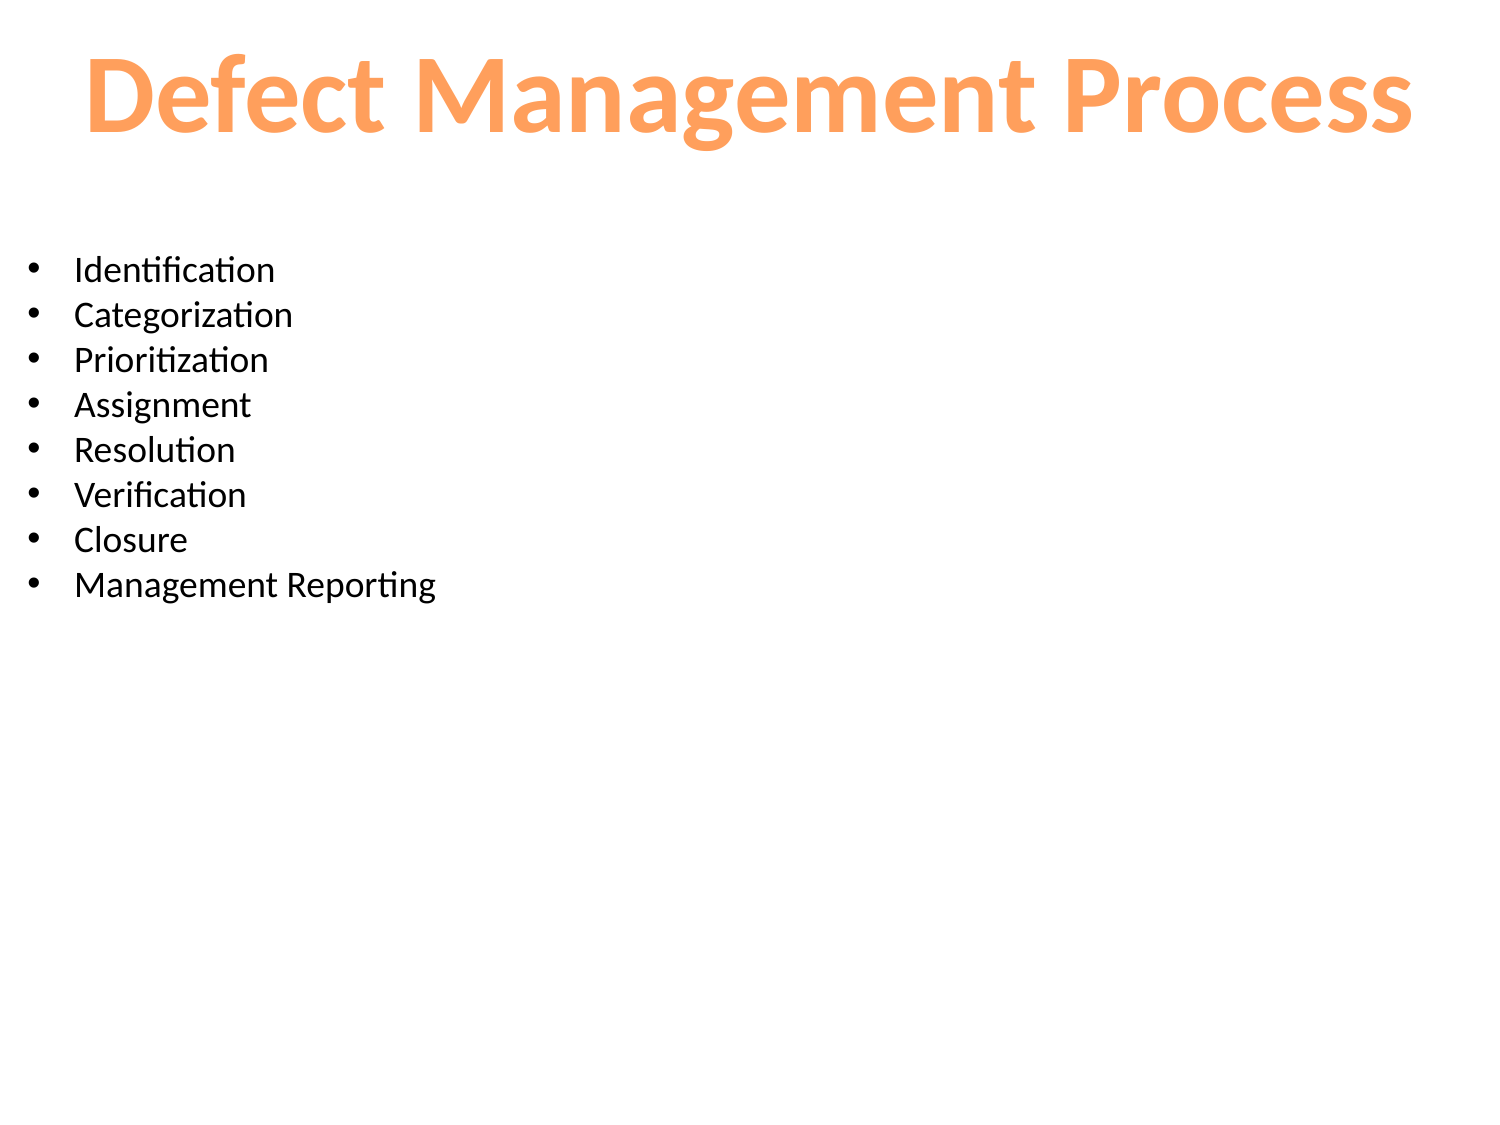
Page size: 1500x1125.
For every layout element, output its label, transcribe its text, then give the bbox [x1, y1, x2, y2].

text_box Defect Management Process [69, 12, 1431, 163]
text_box Identification Categorization Prioritization Assignment Resolution Verification Closure Management Reporting [12, 237, 1488, 613]
